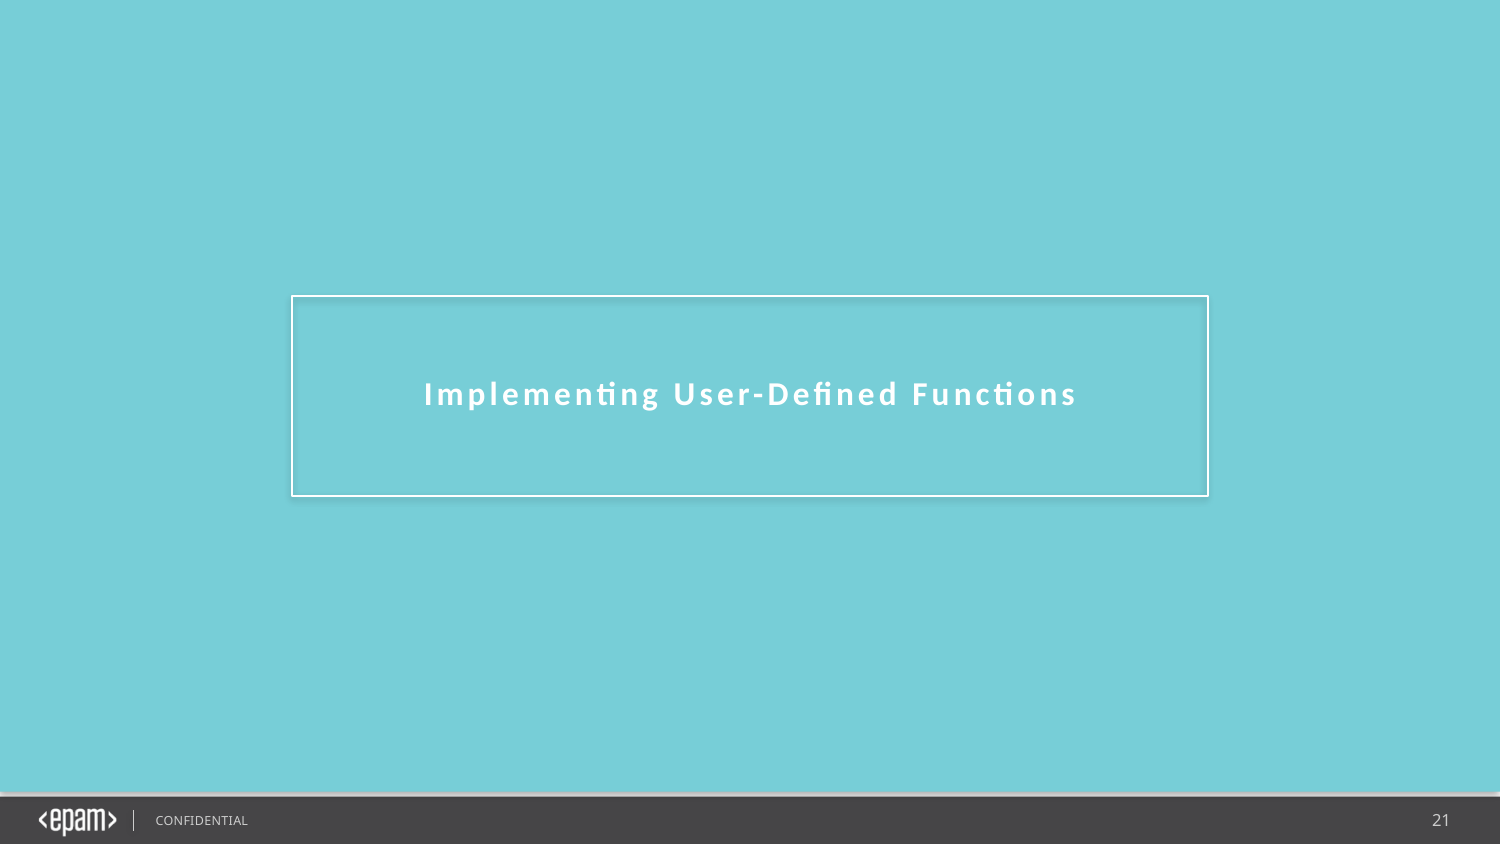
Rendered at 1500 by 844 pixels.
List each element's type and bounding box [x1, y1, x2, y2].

text_box [291, 295, 1209, 497]
text_box [0, 0, 1500, 792]
picture [38, 808, 117, 837]
